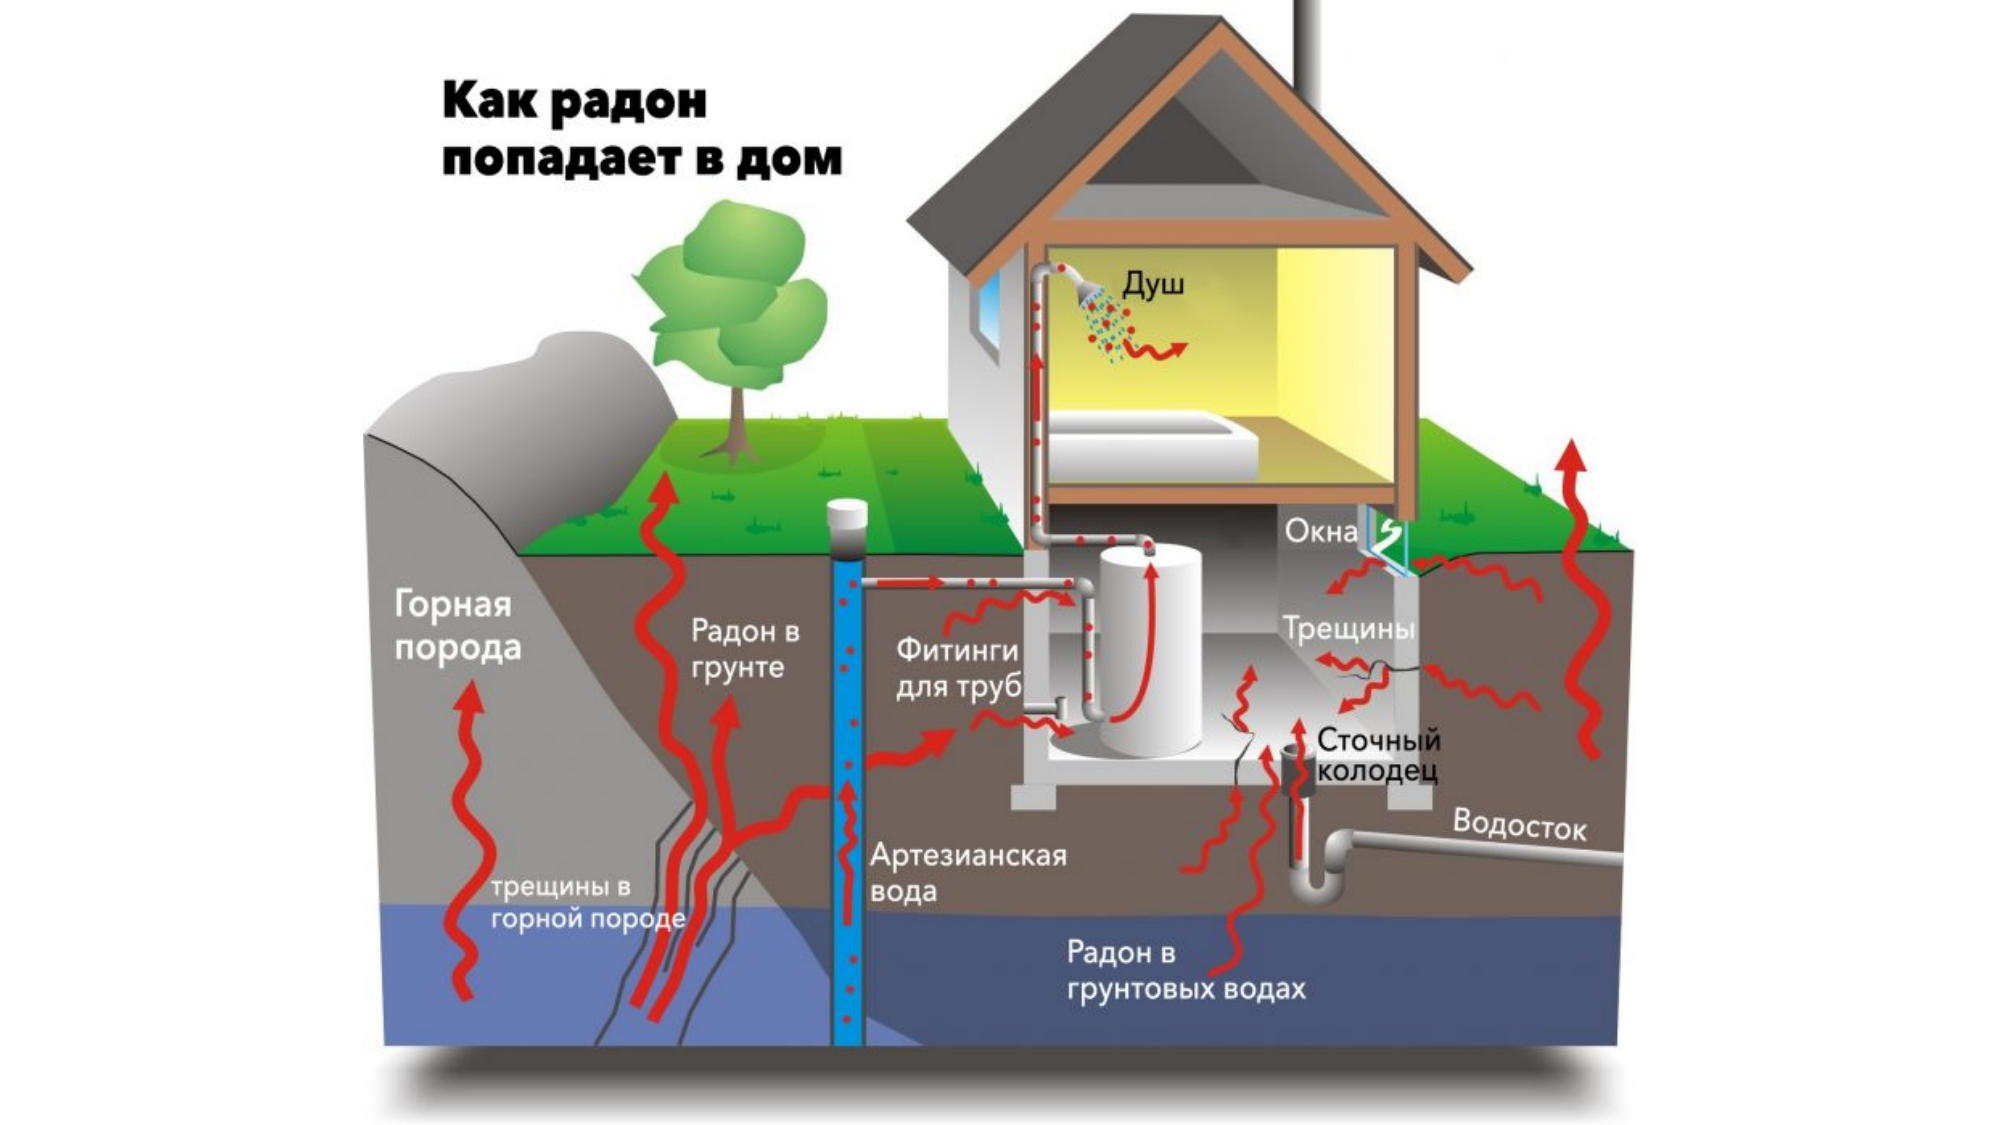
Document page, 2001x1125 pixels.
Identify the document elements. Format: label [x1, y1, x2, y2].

picture [363, 0, 1637, 1125]
